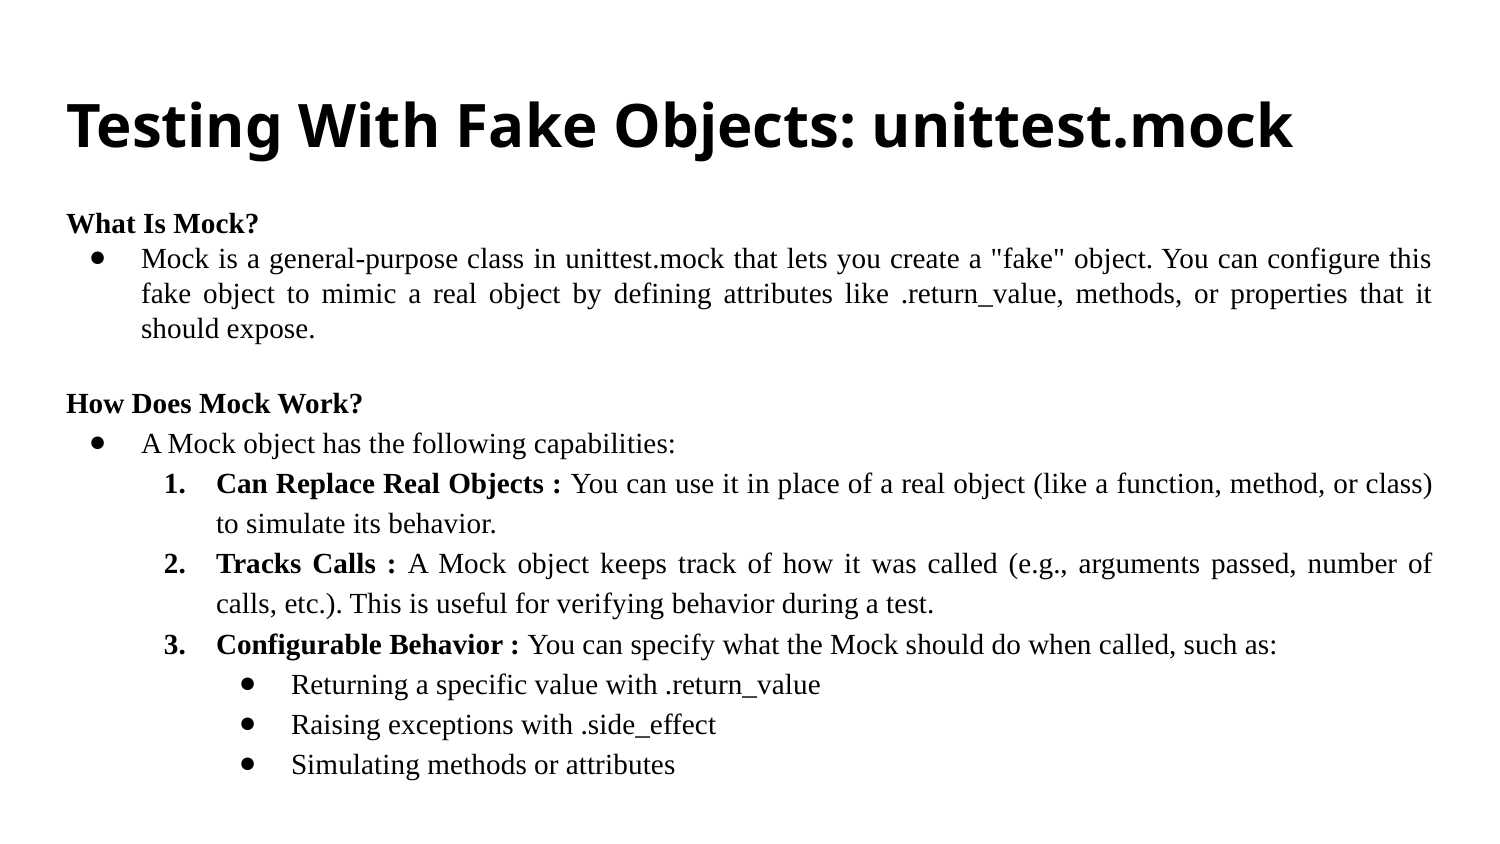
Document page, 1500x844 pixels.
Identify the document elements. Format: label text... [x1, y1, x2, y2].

list What Is Mock? Mock is a general-purpose class in unittest.mock that lets you create a "fake" object. You can configure this fake object to mimic a real object by defining attributes like .return_value, methods, or properties that it should expose. How Does Mock Work? A Mock object has the following capabilities: Can Replace Real Objects : You can use it in place of a real object (like a function, method, or class) to simulate its behavior. Tracks Calls : A Mock object keeps track of how it was called (e.g., arguments passed, number of calls, etc.). This is useful for verifying behavior during a test. Configurable Behavior : You can specify what the Mock should do when called, such as: Returning a specific value with .return_value Raising exceptions with .side_effect Simulating methods or attributes [51, 189, 1449, 820]
title Testing With Fake Objects: unittest.mock [51, 72, 1449, 176]
